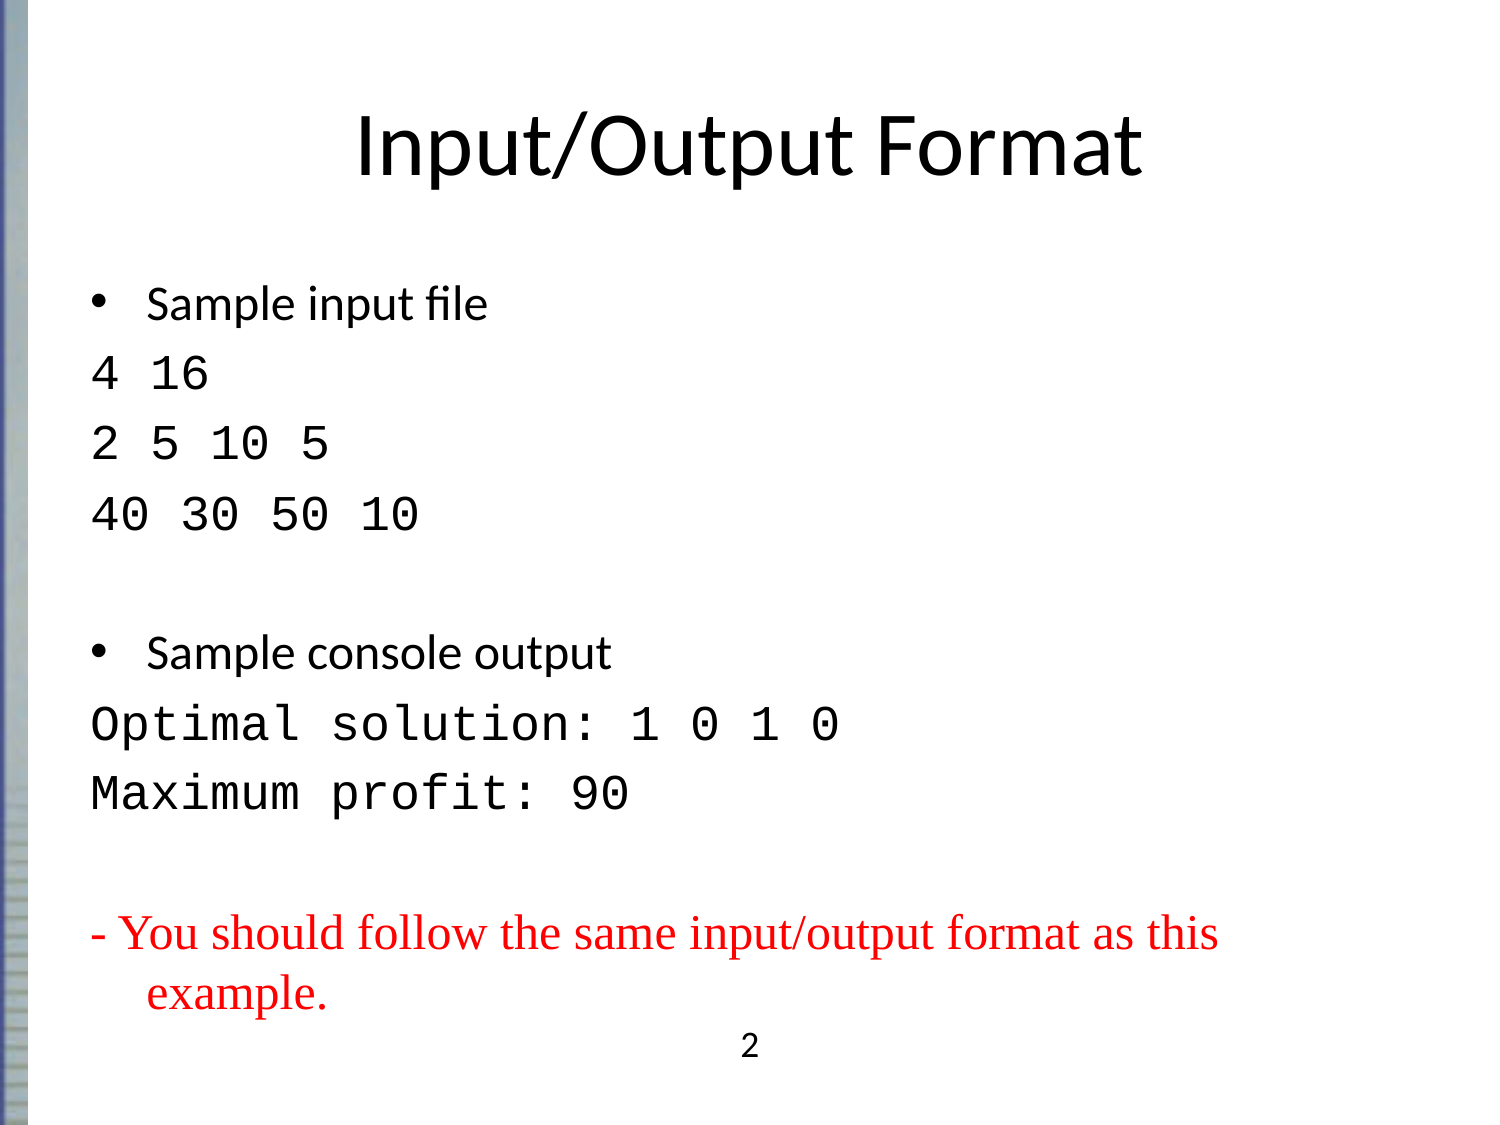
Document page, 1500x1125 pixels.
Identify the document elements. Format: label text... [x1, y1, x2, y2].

slide_number 2 [575, 1012, 925, 1073]
list Sample input file 4 16 2 5 10 5 40 30 50 10 Sample console output Optimal solution: 1 0 1 0 Maximum profit: 90 - You should follow the same input/output format as this example. [75, 262, 1400, 1005]
picture [0, 0, 28, 1125]
title Input/Output Format [75, 45, 1425, 233]
